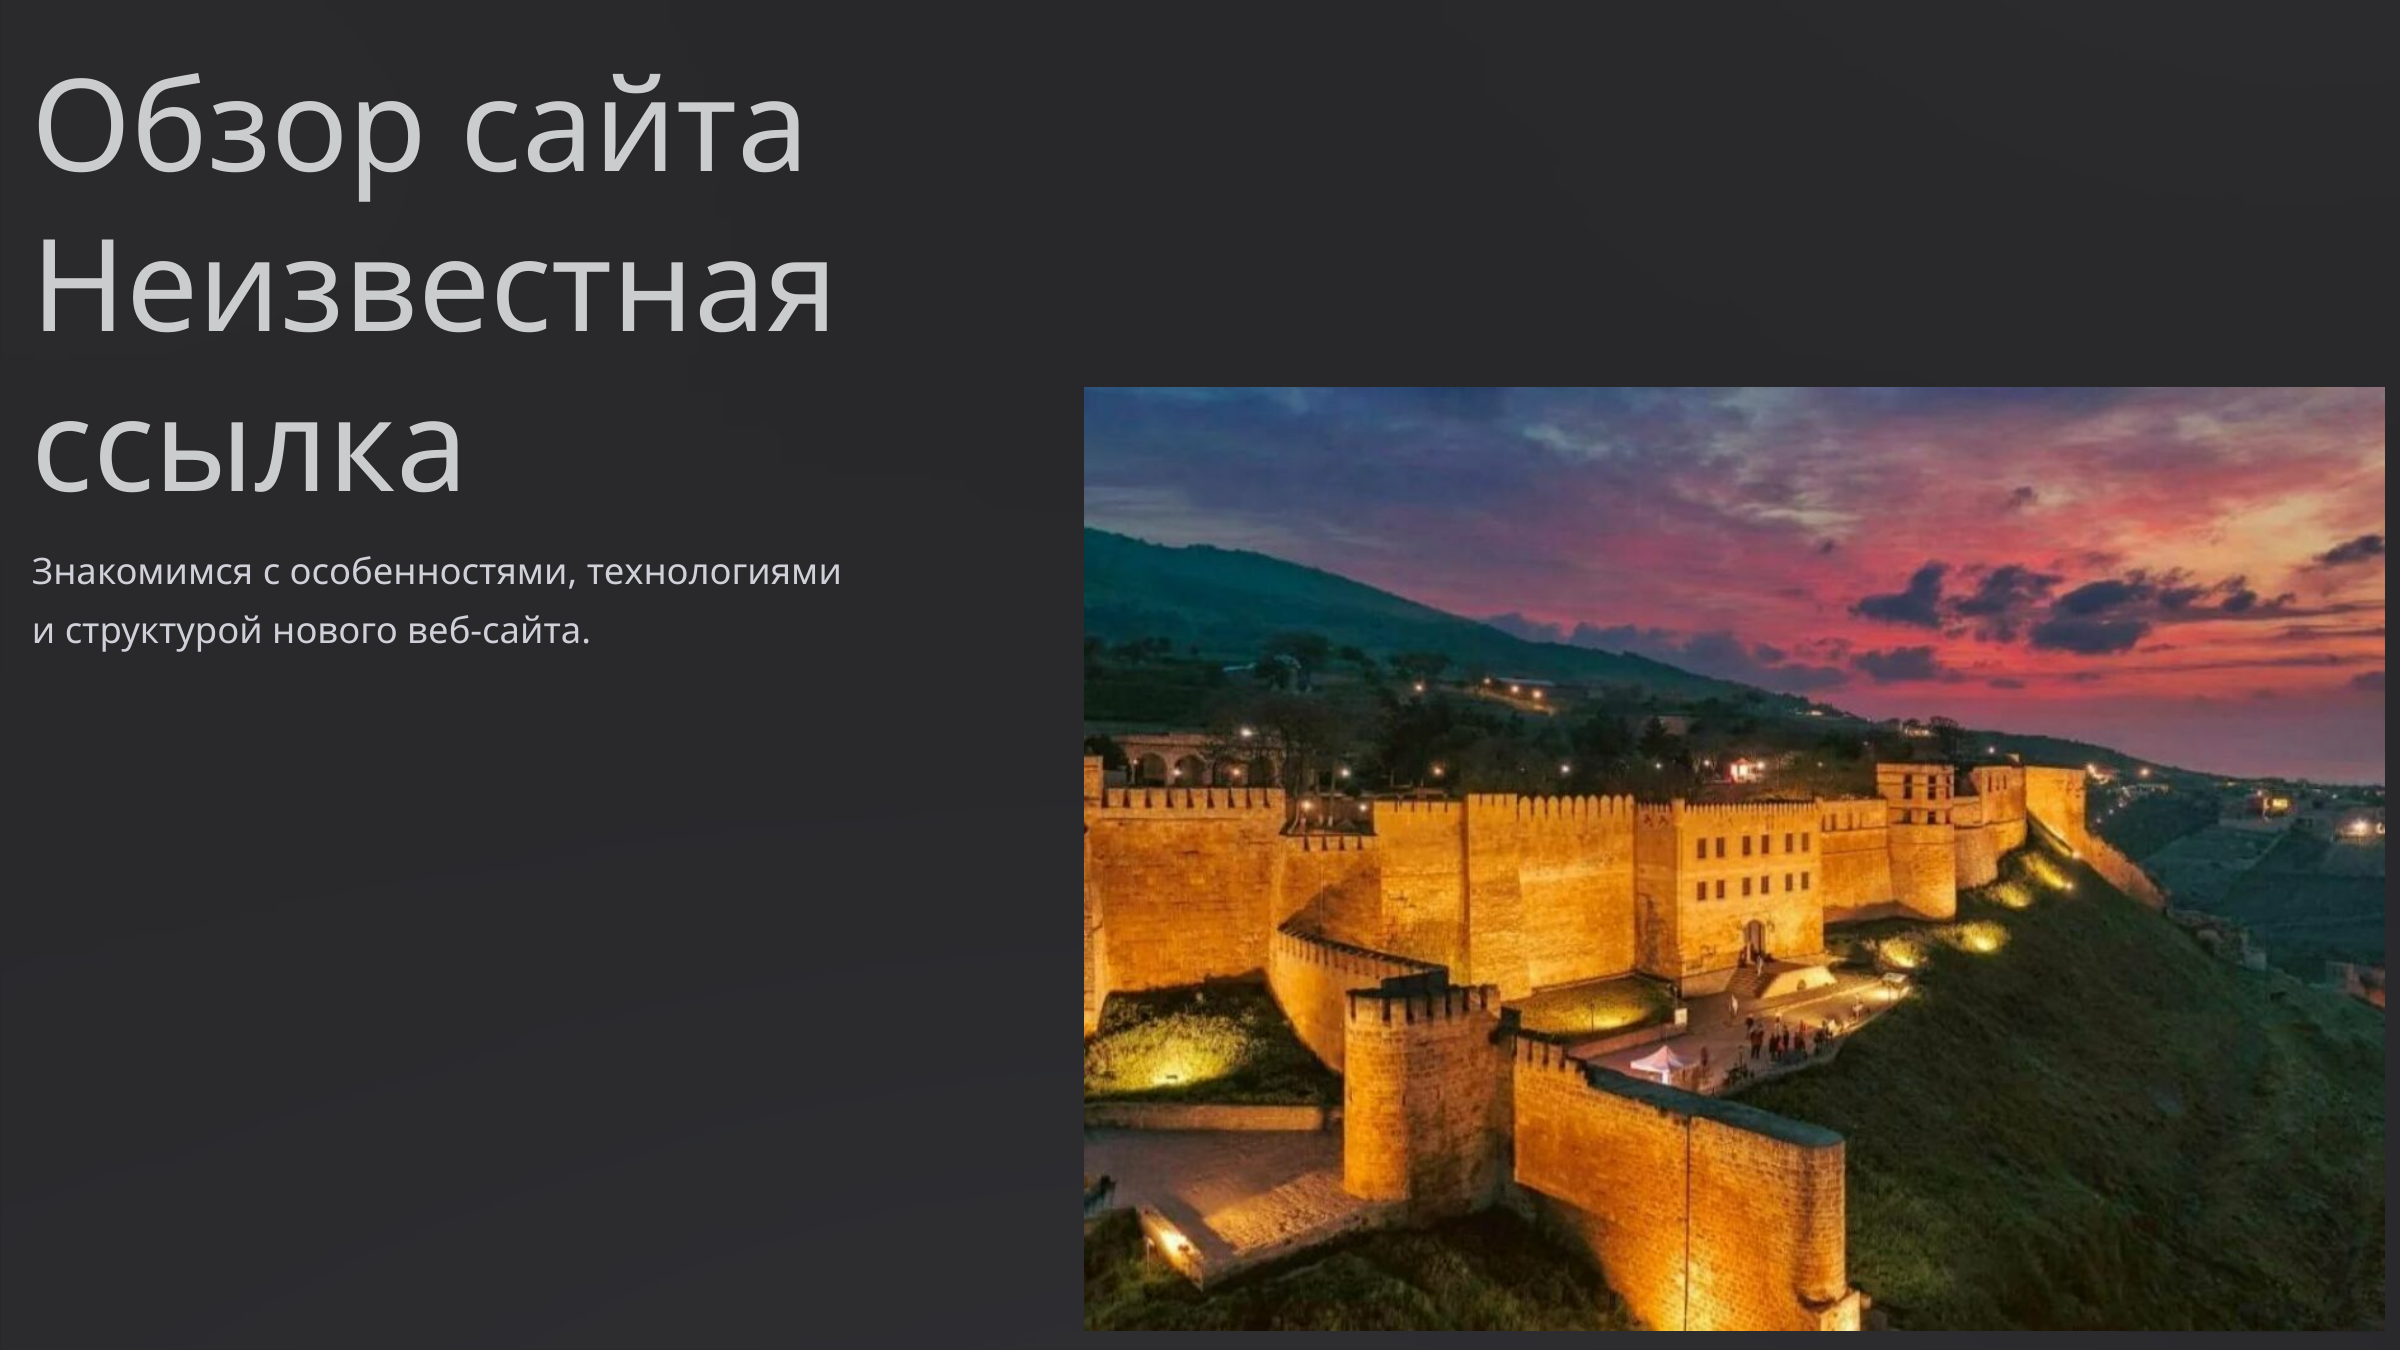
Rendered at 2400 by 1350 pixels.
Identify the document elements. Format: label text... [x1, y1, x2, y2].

picture [1084, 387, 2389, 1339]
text_box Знакомимся с особенностями, технологиями и структурой нового веб-сайта. [31, 532, 852, 652]
text_box Обзор сайта Неизвестная ссылка [31, 36, 1272, 518]
